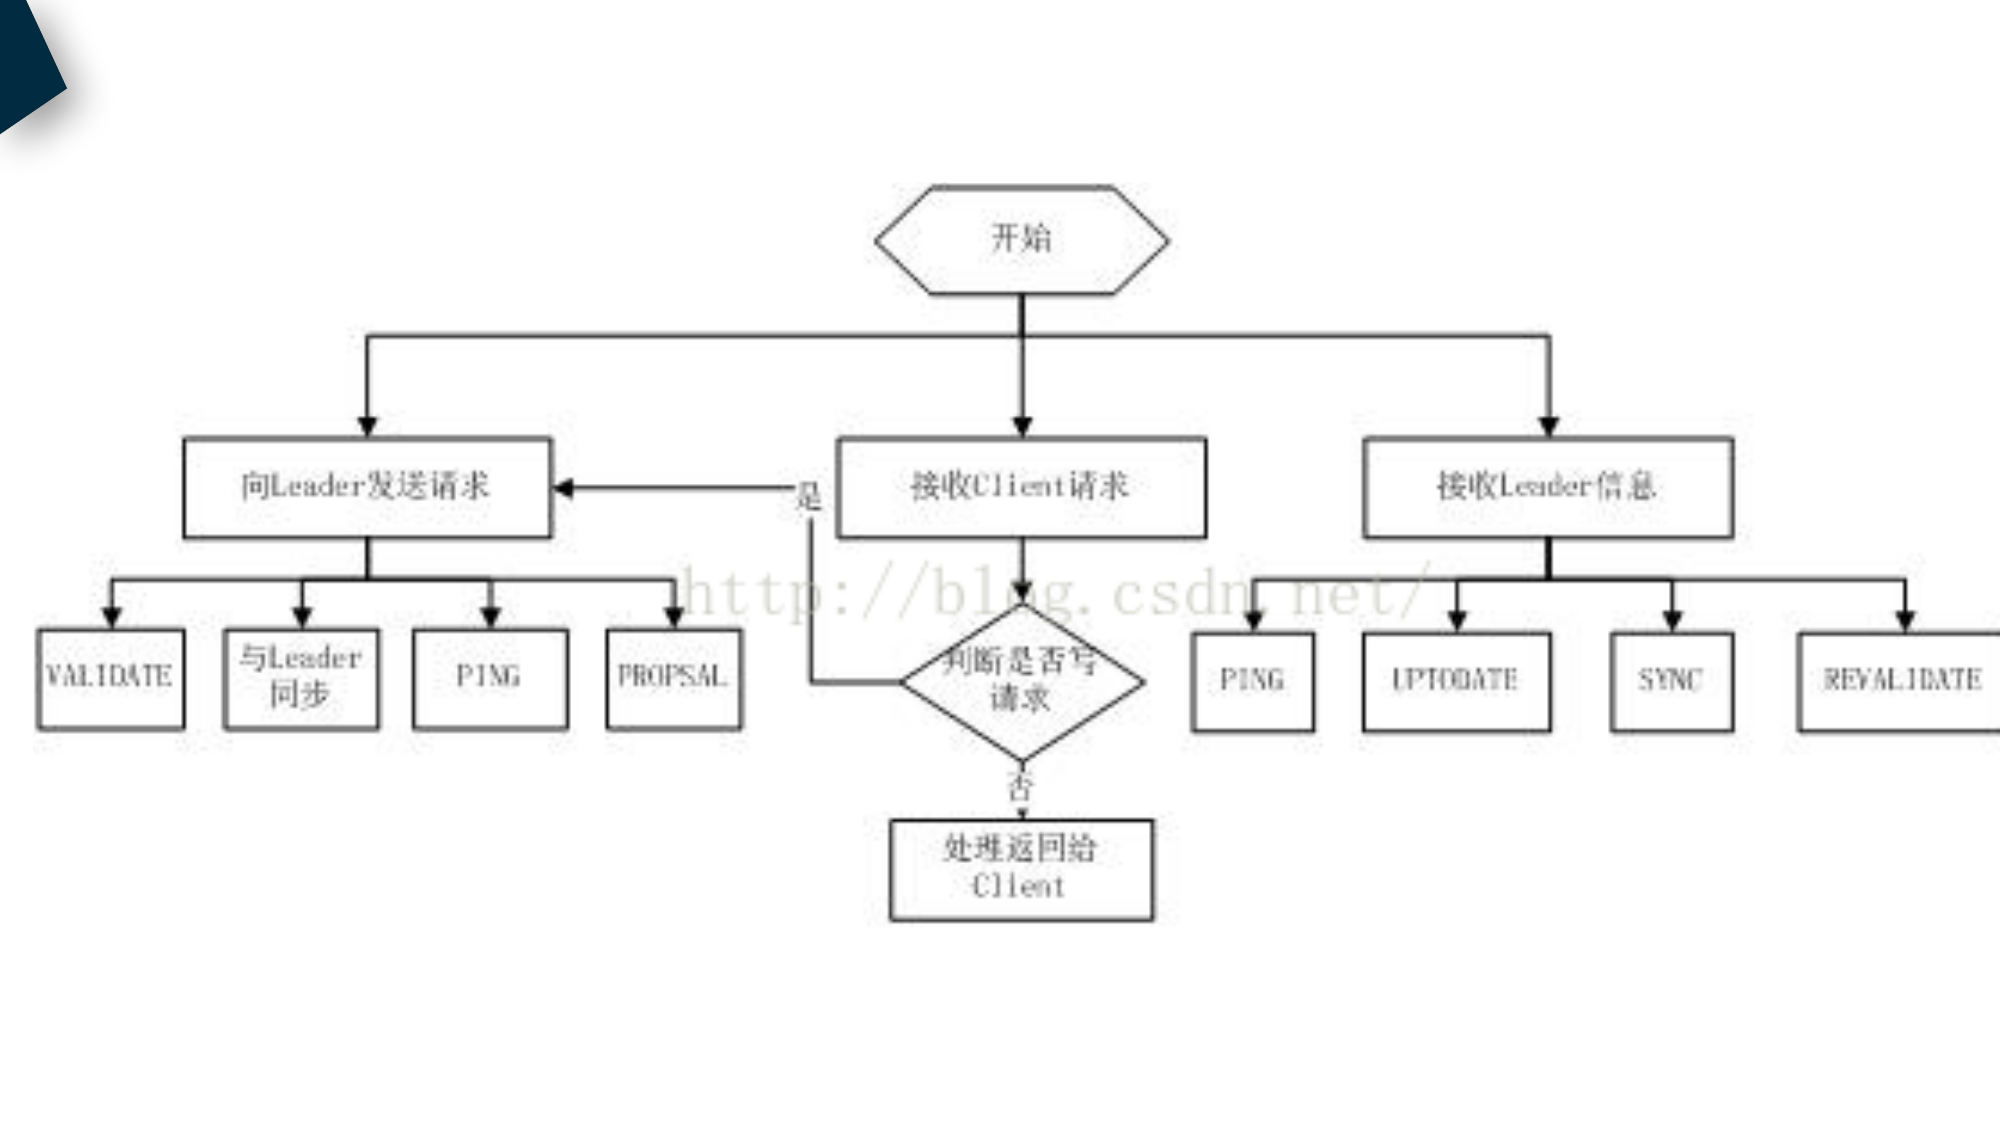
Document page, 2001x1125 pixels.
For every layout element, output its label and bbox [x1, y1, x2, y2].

picture [33, 182, 2000, 931]
text_box [0, 0, 68, 135]
